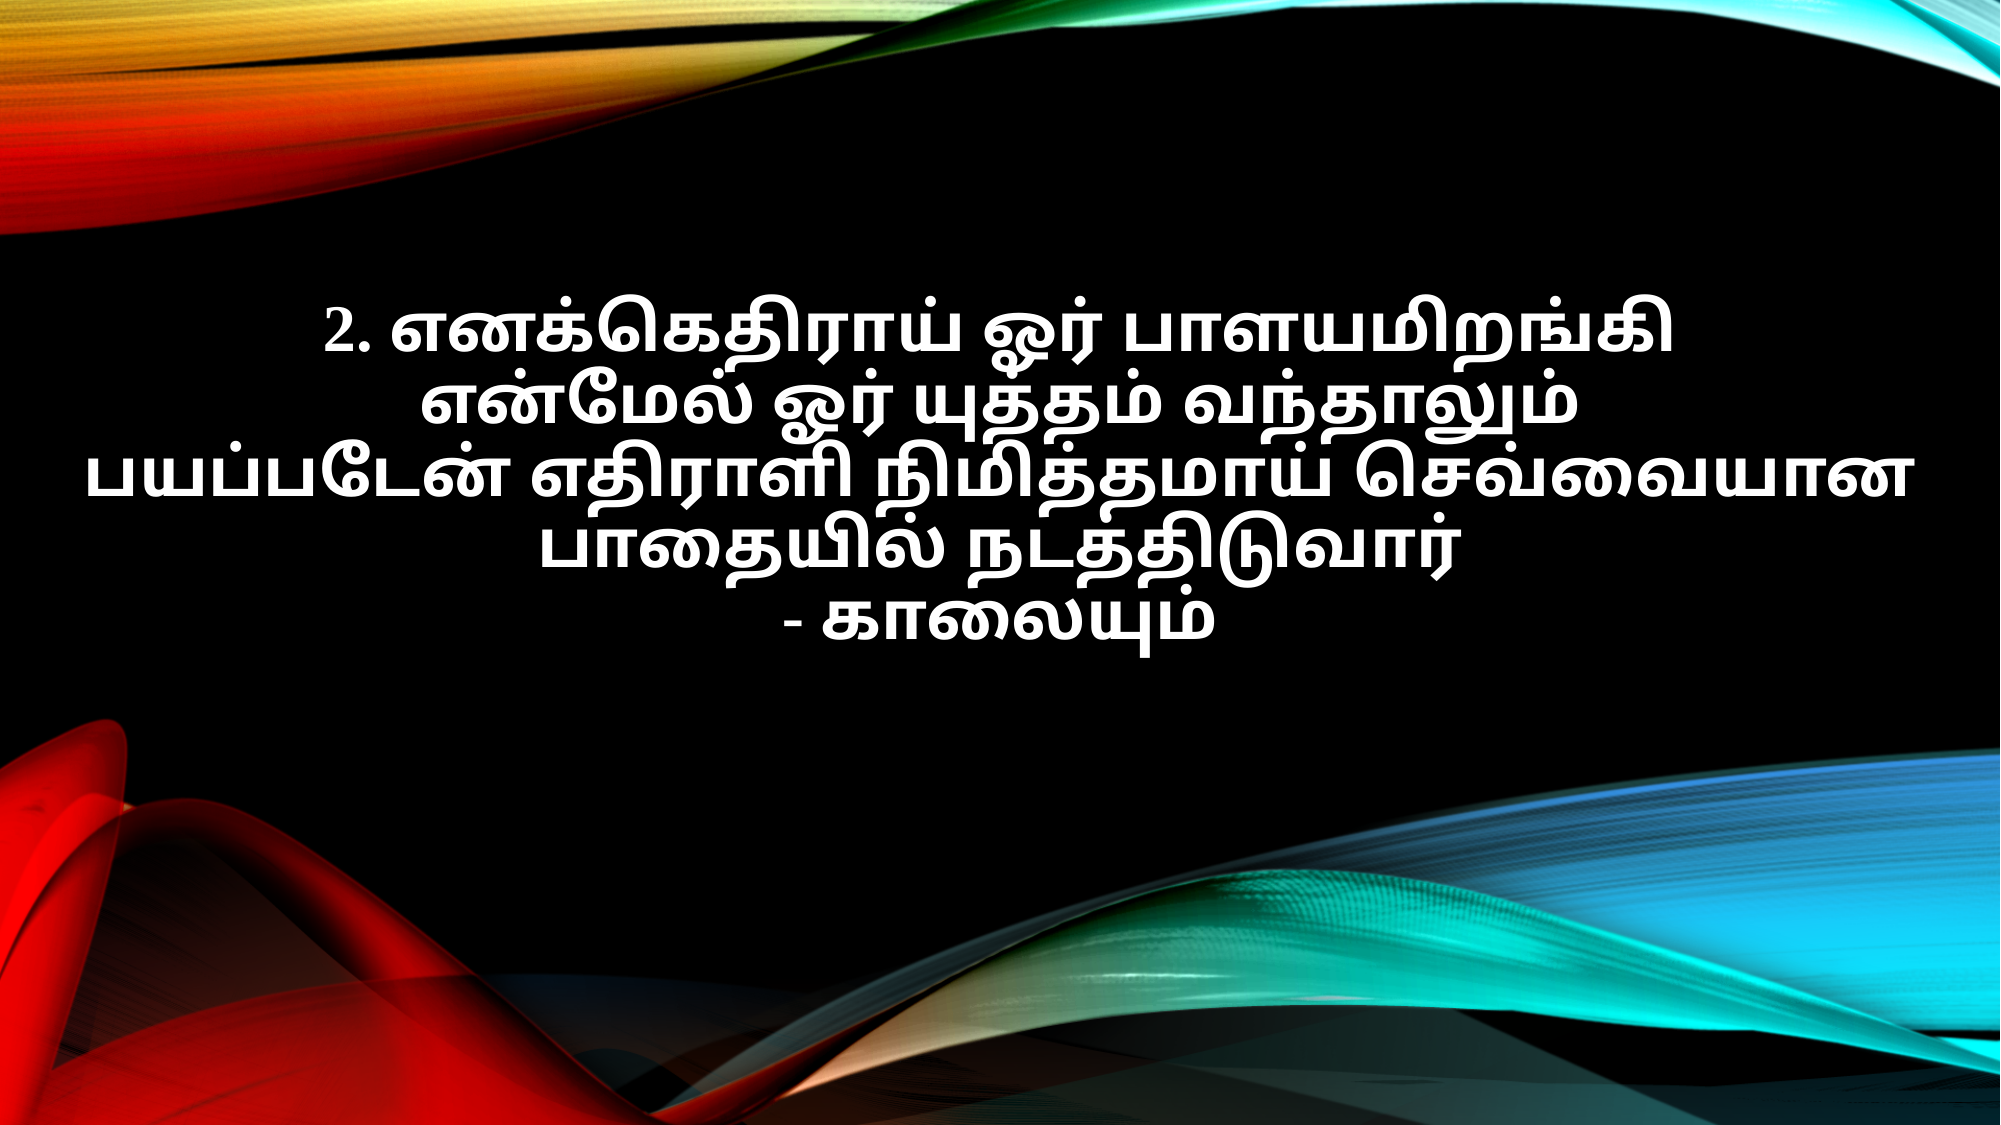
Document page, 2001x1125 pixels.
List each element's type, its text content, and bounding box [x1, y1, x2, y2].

subtitle 2. எனக்கெதிராய் ஓர் பாளயமிறங்கி என்மேல் ஓர் யுத்தம் வந்தாலும் பயப்படேன் எதிராளி நிமித்தமாய் செவ்வையான பாதையில் நடத்திடுவார் - காலையும் [0, 0, 2000, 1125]
